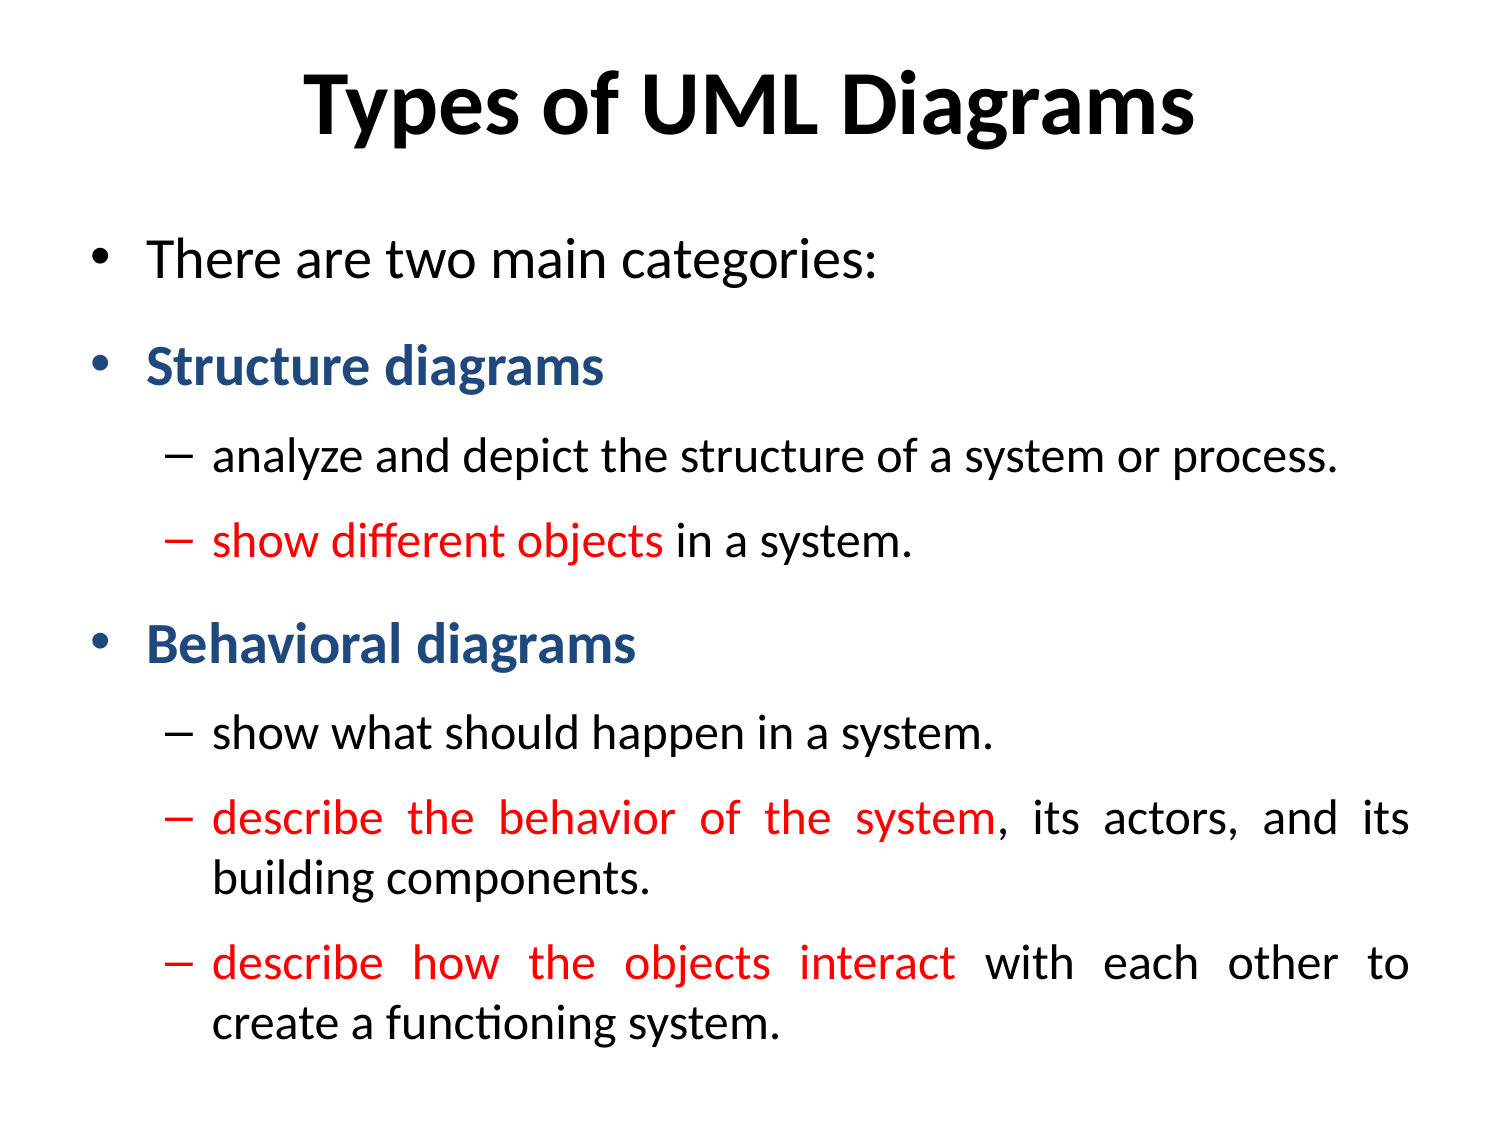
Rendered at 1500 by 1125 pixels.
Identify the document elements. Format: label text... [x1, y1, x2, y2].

list There are two main categories: Structure diagrams analyze and depict the structure of a system or process. show different objects in a system. Behavioral diagrams show what should happen in a system. describe the behavior of the system, its actors, and its building components. describe how the objects interact with each other to create a functioning system. [75, 212, 1425, 1080]
title Types of UML Diagrams [75, 45, 1425, 150]
